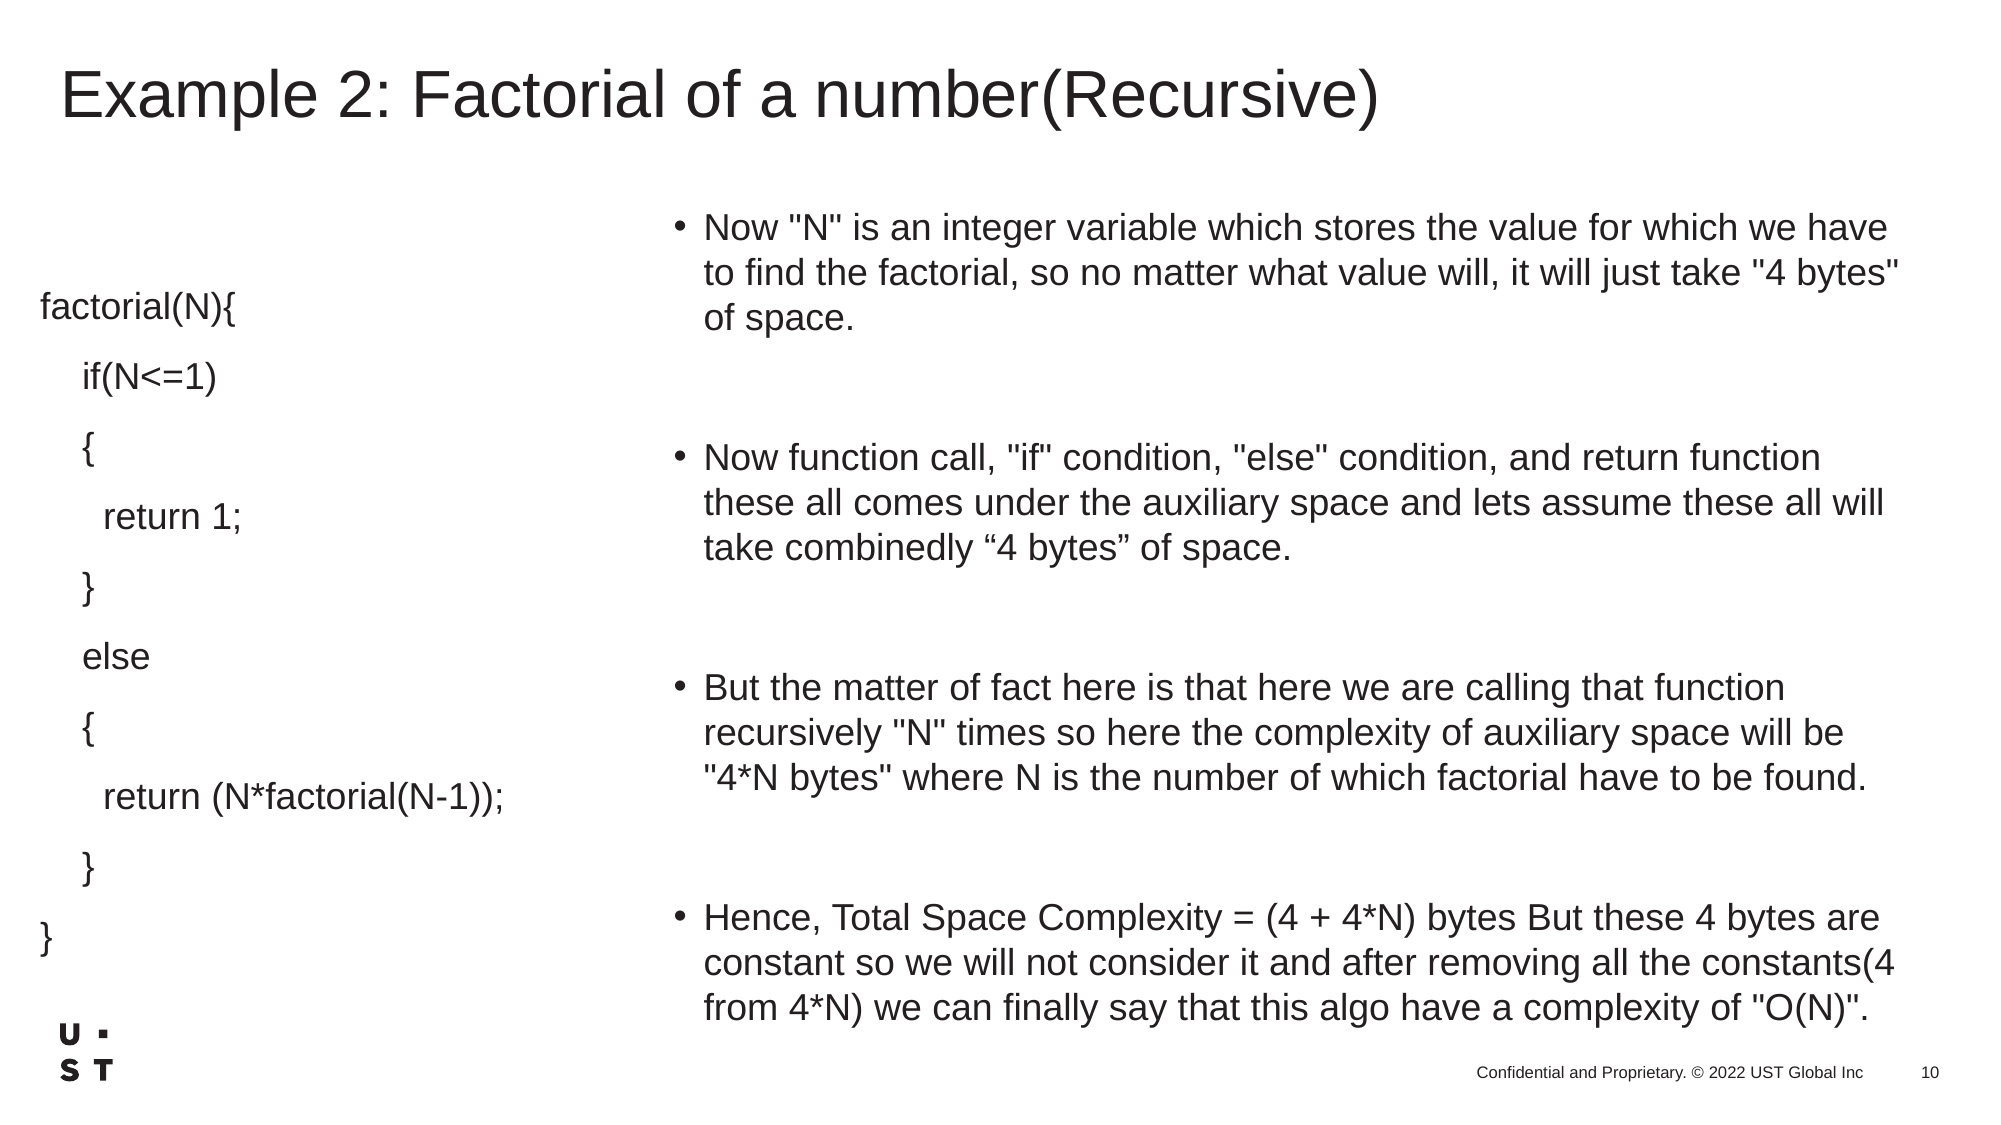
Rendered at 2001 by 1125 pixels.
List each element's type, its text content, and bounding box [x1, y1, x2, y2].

list factorial(N){ if(N<=1) { return 1; } else { return (N*factorial(N-1)); } } [40, 281, 633, 980]
list Now "N" is an integer variable which stores the value for which we have to find the factorial, so no matter what value will, it will just take "4 bytes" of space. Now function call, "if" condition, "else" condition, and return function these all comes under the auxiliary space and lets assume these all will take combinedly “4 bytes” of space. But the matter of fact here is that here we are calling that function recursively "N" times so here the complexity of auxiliary space will be "4*N bytes" where N is the number of which factorial have to be found. Hence, Total Space Complexity = (4 + 4*N) bytes But these 4 bytes are constant so we will not consider it and after removing all the constants(4 from 4*N) we can finally say that this algo have a complexity of "O(N)". [673, 202, 1910, 914]
title Example 2: Factorial of a number(Recursive) [60, 60, 1940, 210]
